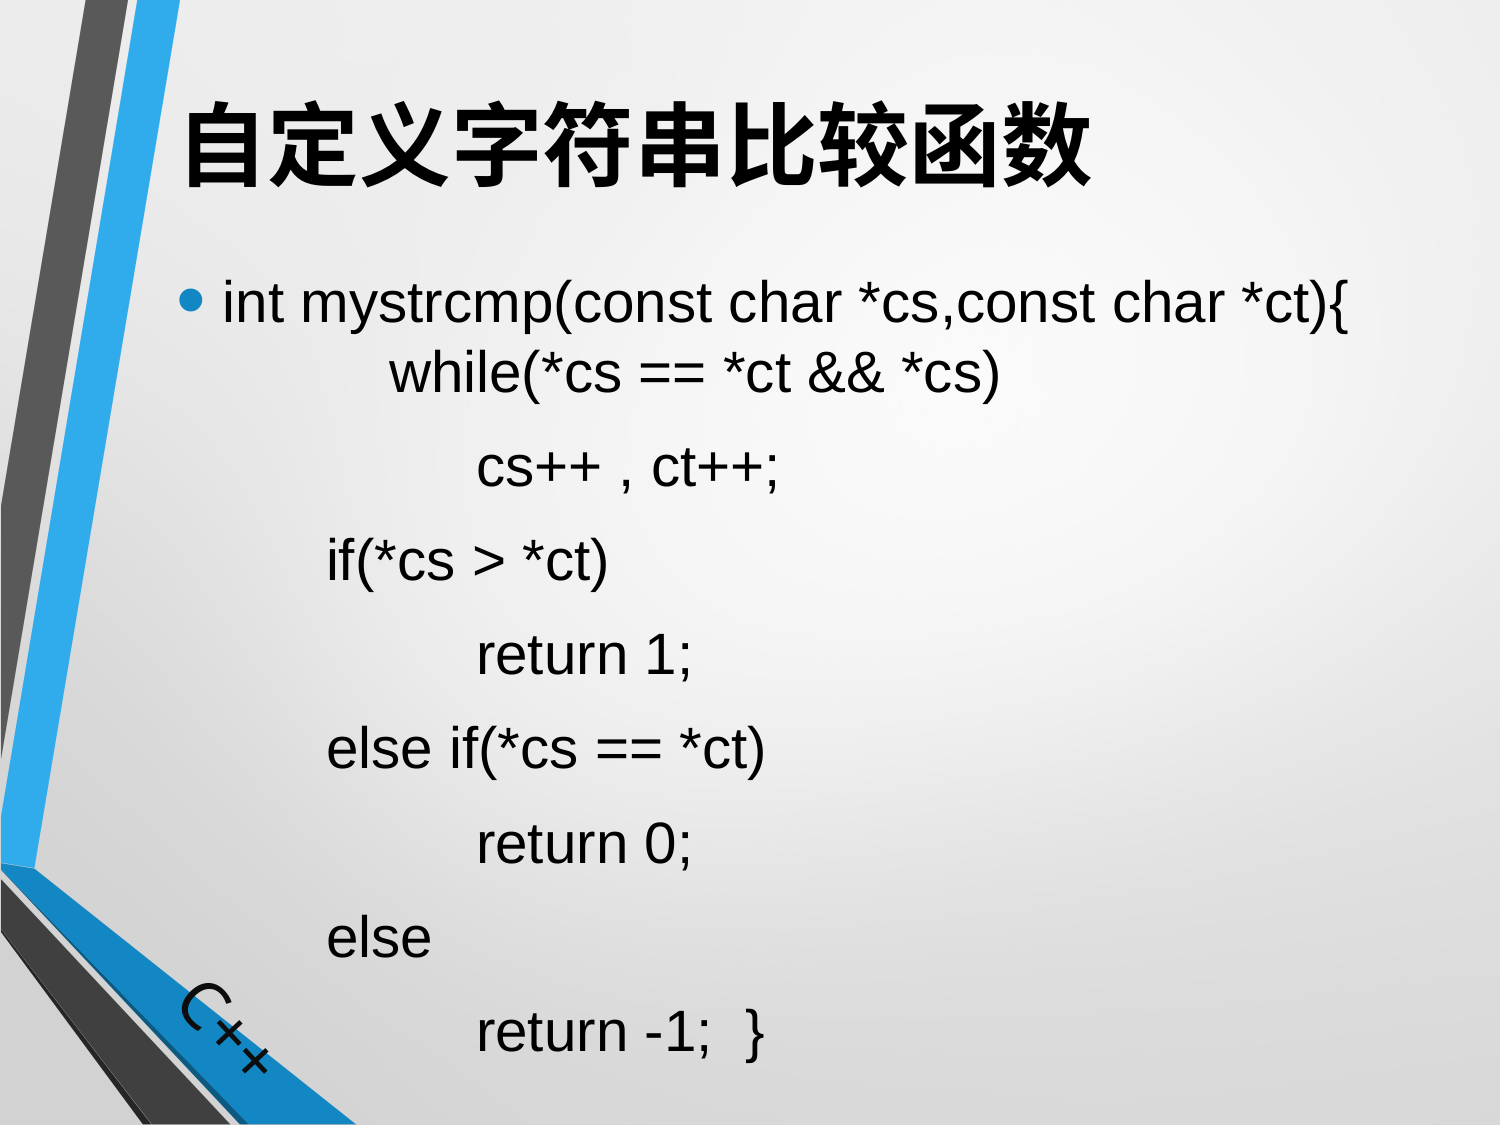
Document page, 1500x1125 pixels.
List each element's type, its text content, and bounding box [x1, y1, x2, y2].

picture [0, 0, 358, 1125]
list int mystrcmp(const char *cs,const char *ct){ while(*cs == *ct && *cs) cs++ , ct++; if(*cs > *ct) return 1; else if(*cs == *ct) return 0; else return -1; } [161, 275, 1425, 1053]
title 自定义字符串比较函数 [161, 43, 1425, 242]
